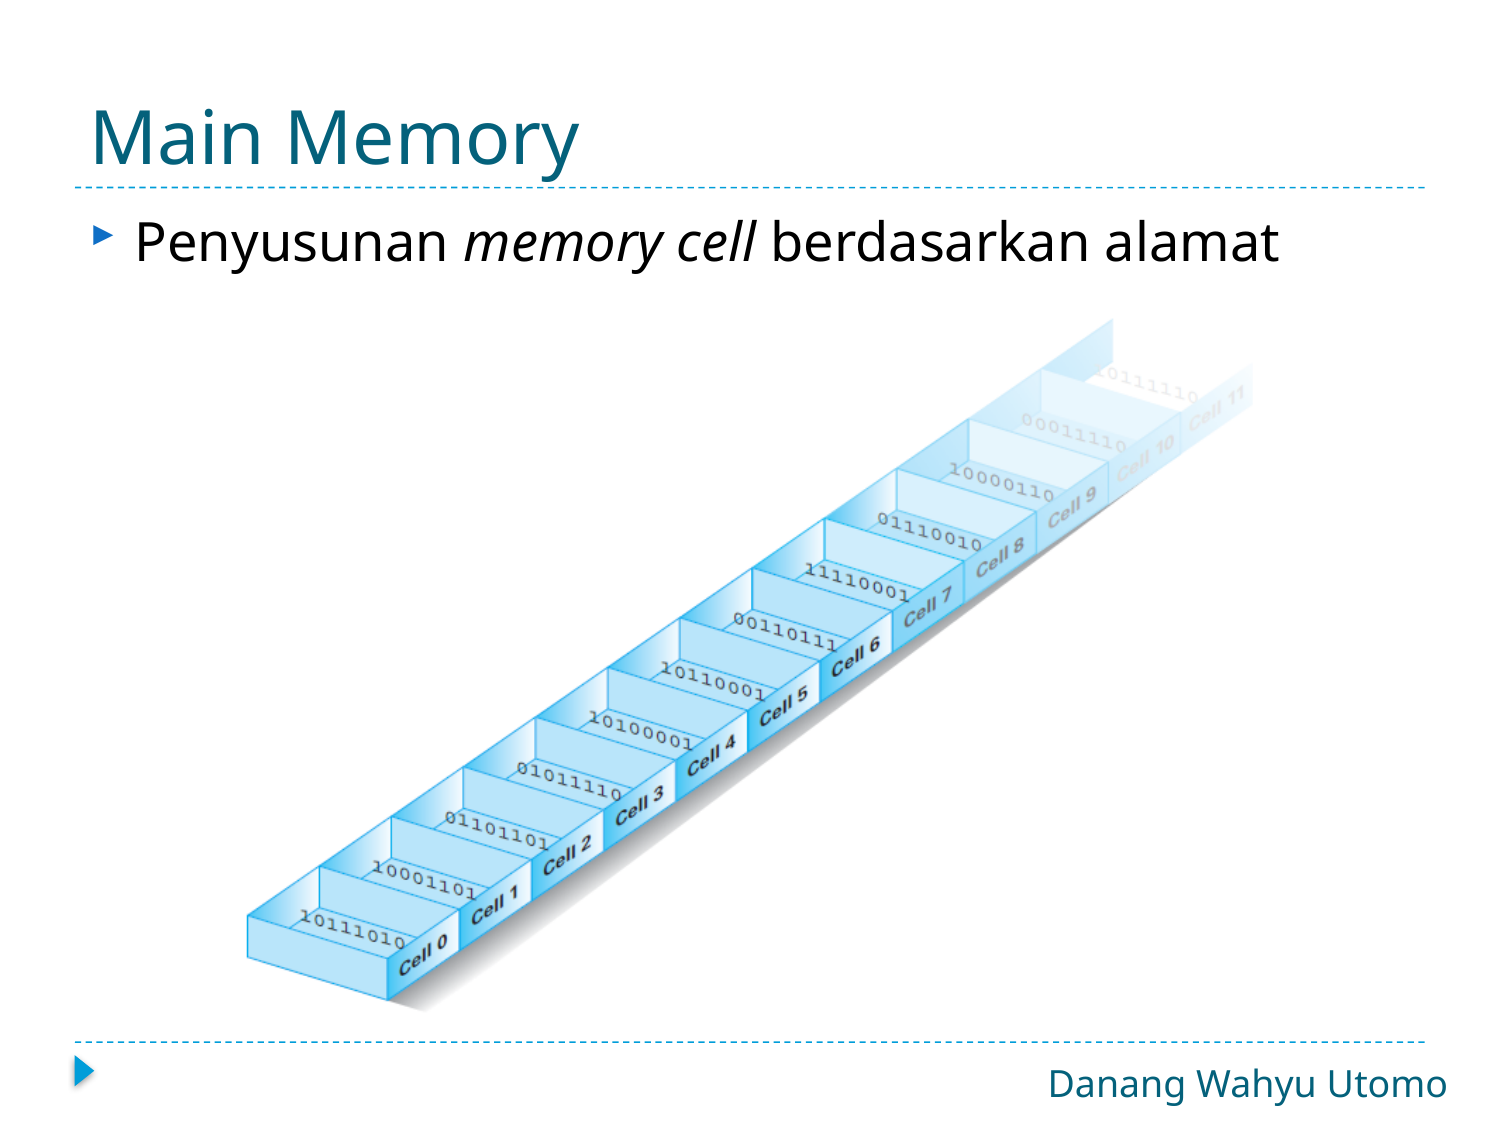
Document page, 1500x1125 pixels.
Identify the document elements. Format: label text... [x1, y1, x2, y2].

picture [239, 316, 1260, 1014]
list Penyusunan memory cell berdasarkan alamat [75, 200, 1425, 1010]
title Main Memory [75, 24, 1425, 188]
